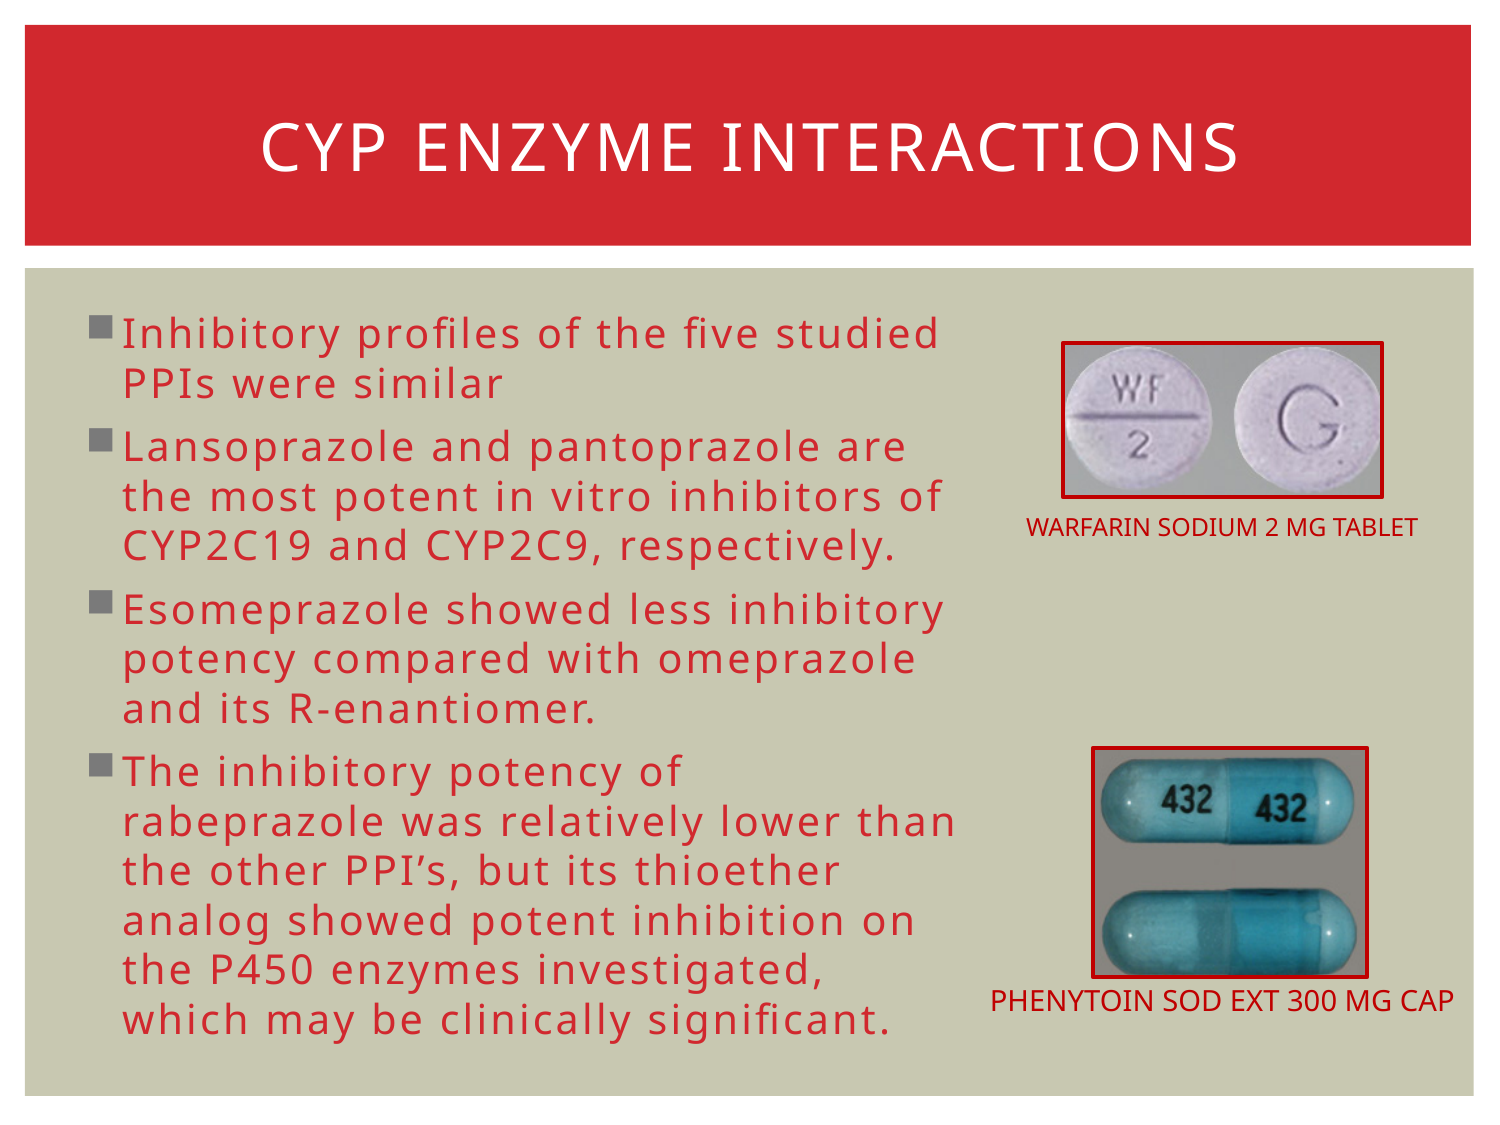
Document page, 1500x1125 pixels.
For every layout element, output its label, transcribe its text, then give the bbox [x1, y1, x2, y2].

text_box WARFARIN SODIUM 2 MG TABLET [1011, 504, 1434, 550]
list Inhibitory profiles of the five studied PPIs were similar Lansoprazole and pantoprazole are the most potent in vitro inhibitors of CYP2C19 and CYP2C9, respectively. Esomeprazole showed less inhibitory potency compared with omeprazole and its R-enantiomer. The inhibitory potency of rabeprazole was relatively lower than the other PPI’s, but its thioether analog showed potent inhibition on the P450 enzymes investigated, which may be clinically significant. [62, 299, 975, 1100]
picture [1064, 344, 1381, 496]
title CYP Enzyme interactions [62, 58, 1438, 232]
text_box PHENYTOIN SOD EXT 300 MG CAP [974, 975, 1470, 1025]
picture [1094, 749, 1366, 976]
